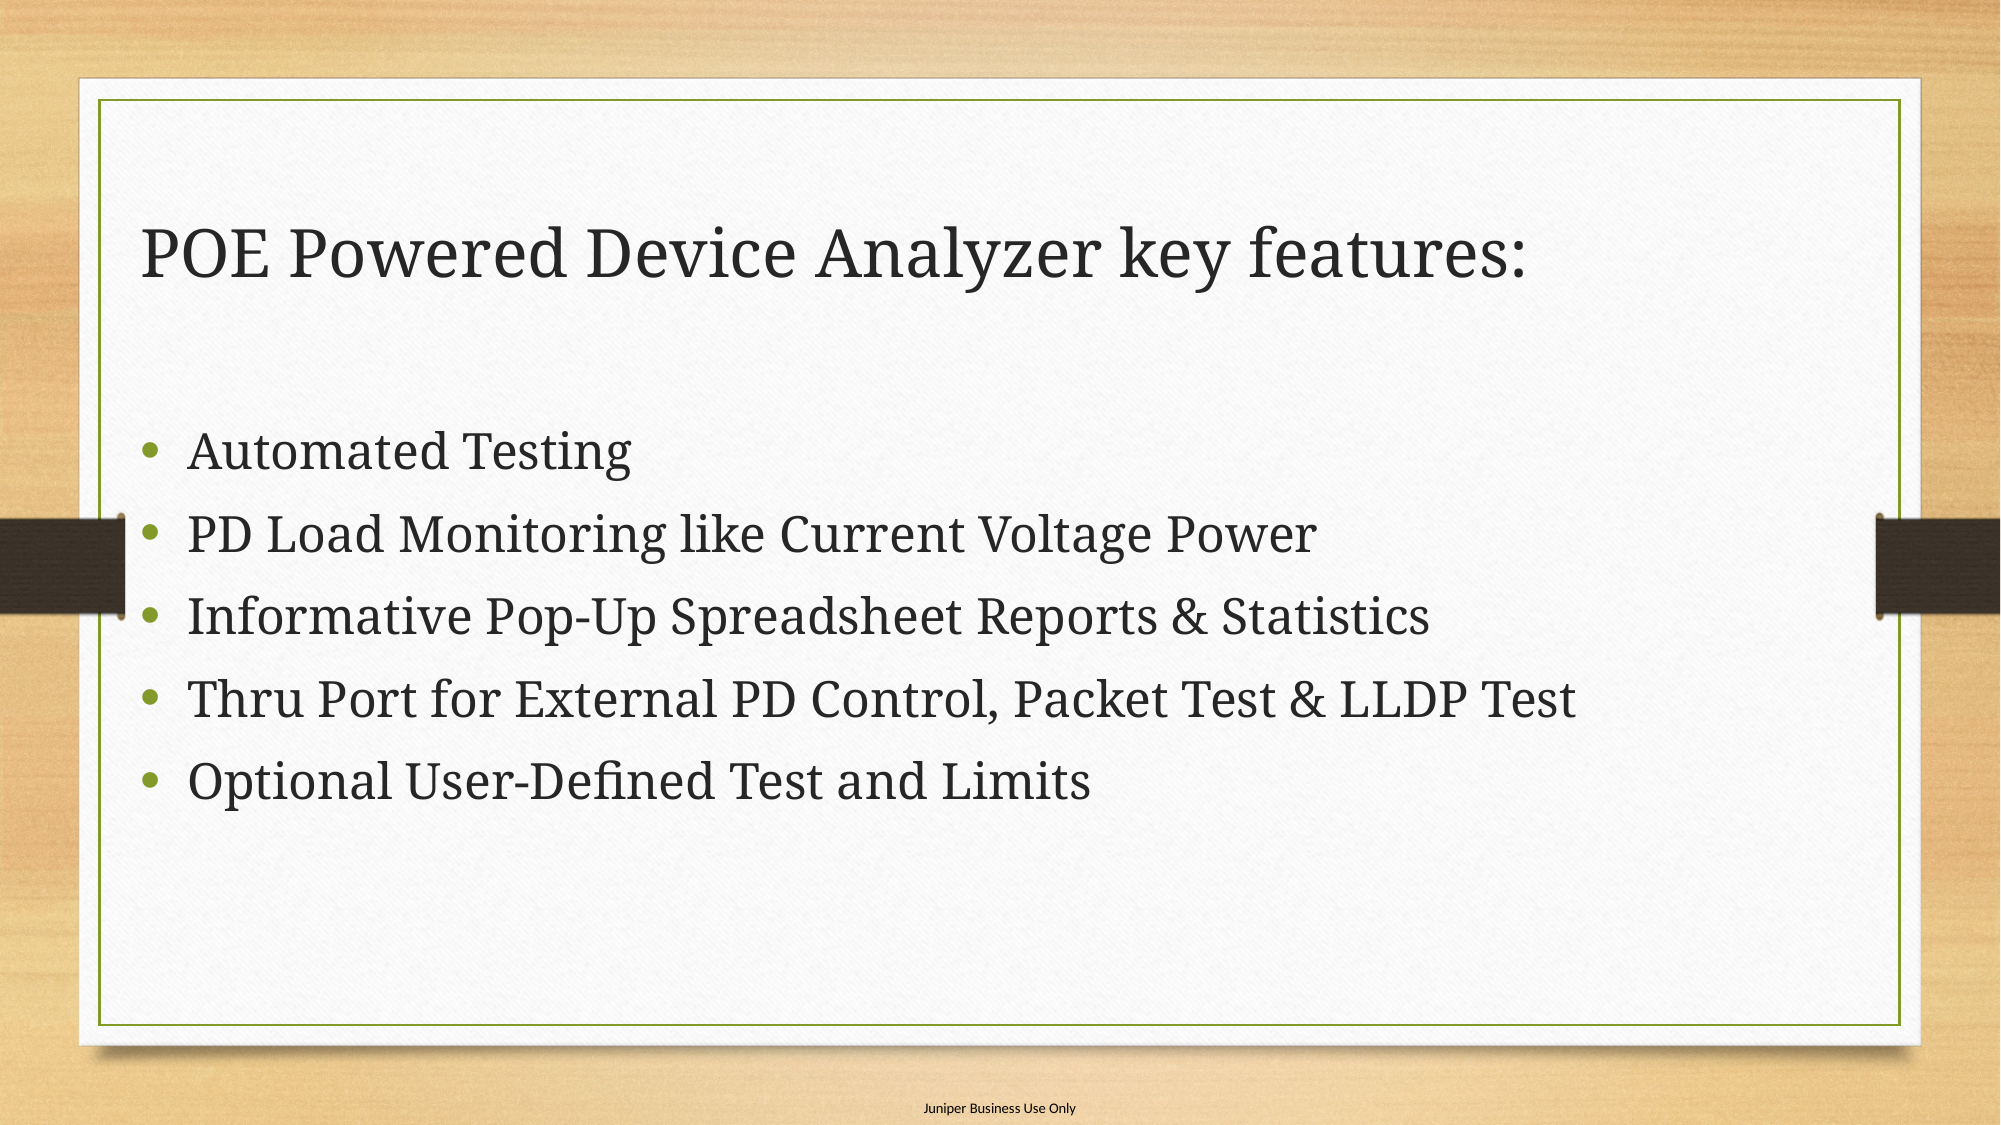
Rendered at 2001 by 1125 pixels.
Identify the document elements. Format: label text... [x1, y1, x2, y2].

text_box POE Powered Device Analyzer key features: Automated Testing PD Load Monitoring like Current Voltage Power Informative Pop-Up Spreadsheet Reports & Statistics Thru Port for External PD Control, Packet Test & LLDP Test Optional User-Defined Test and Limits [125, 117, 1859, 1016]
picture [0, 0, 2001, 1125]
